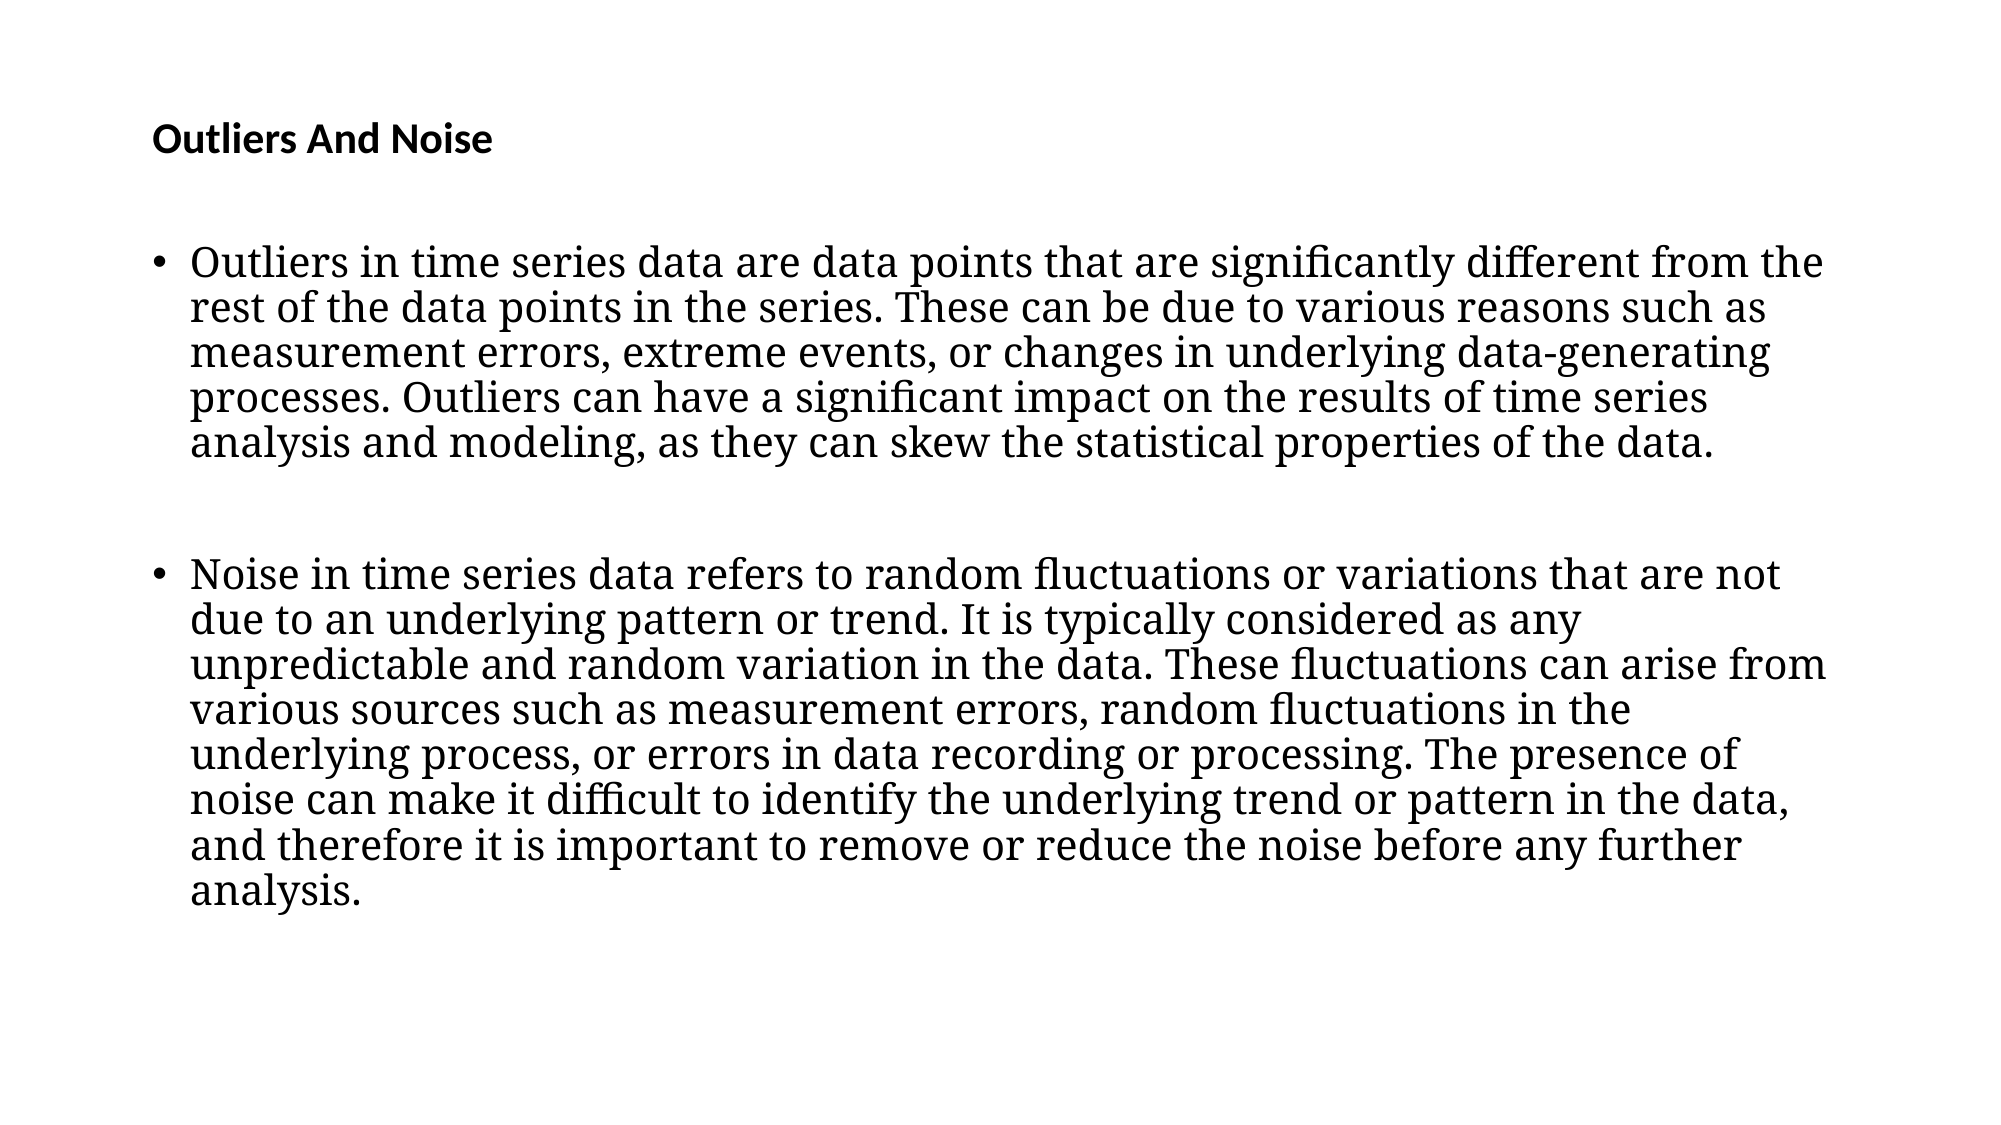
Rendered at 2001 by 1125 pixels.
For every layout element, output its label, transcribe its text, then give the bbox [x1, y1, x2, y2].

title Outliers And Noise [137, 59, 1863, 171]
list Outliers in time series data are data points that are significantly different from the rest of the data points in the series. These can be due to various reasons such as measurement errors, extreme events, or changes in underlying data-generating processes. Outliers can have a significant impact on the results of time series analysis and modeling, as they can skew the statistical properties of the data. Noise in time series data refers to random fluctuations or variations that are not due to an underlying pattern or trend. It is typically considered as any unpredictable and random variation in the data. These fluctuations can arise from various sources such as measurement errors, random fluctuations in the underlying process, or errors in data recording or processing. The presence of noise can make it difficult to identify the underlying trend or pattern in the data, and therefore it is important to remove or reduce the noise before any further analysis. [137, 233, 1863, 960]
